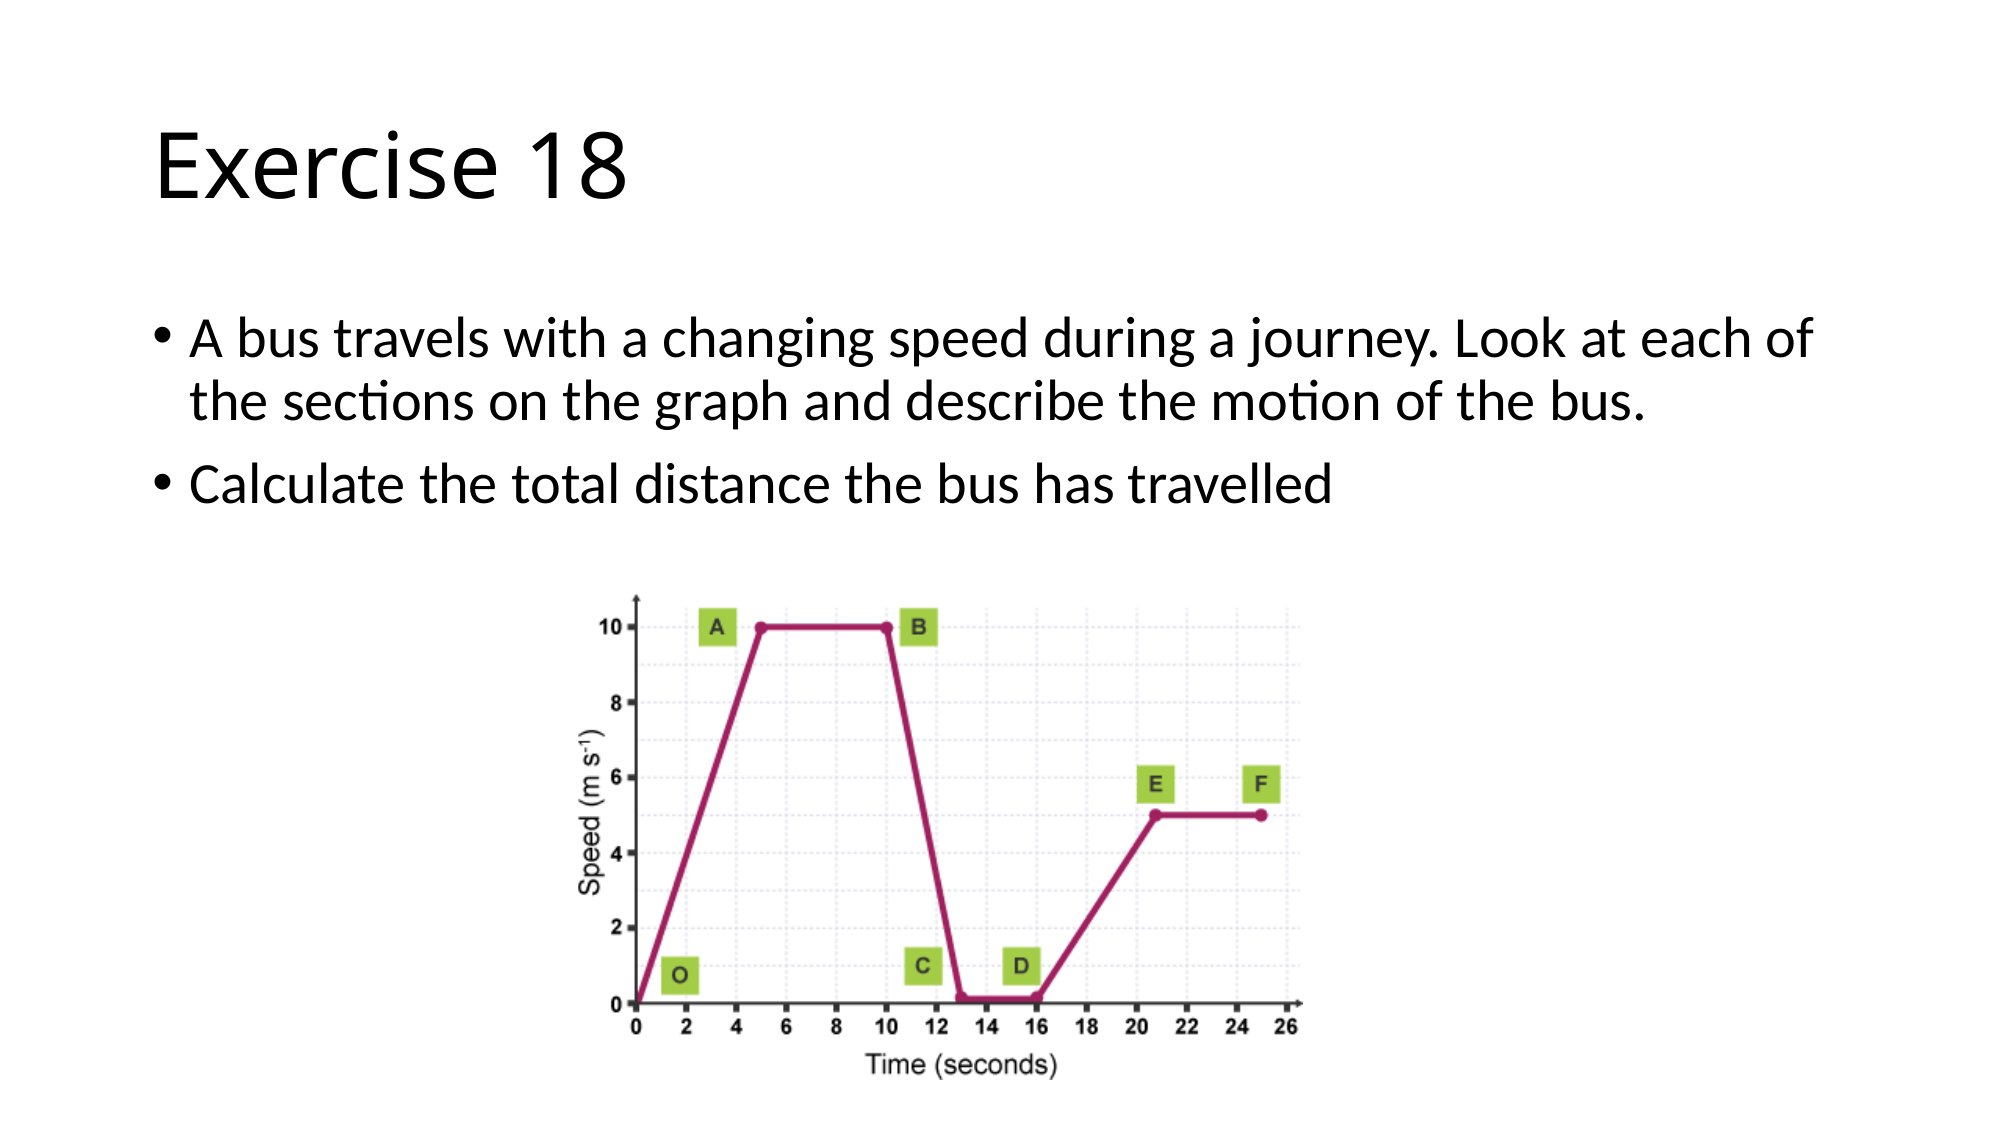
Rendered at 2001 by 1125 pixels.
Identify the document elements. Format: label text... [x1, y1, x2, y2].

title Exercise 18 [137, 59, 1863, 278]
list A bus travels with a changing speed during a journey. Look at each of the sections on the graph and describe the motion of the bus. Calculate the total distance the bus has travelled [137, 299, 1863, 1014]
picture [577, 594, 1303, 1080]
